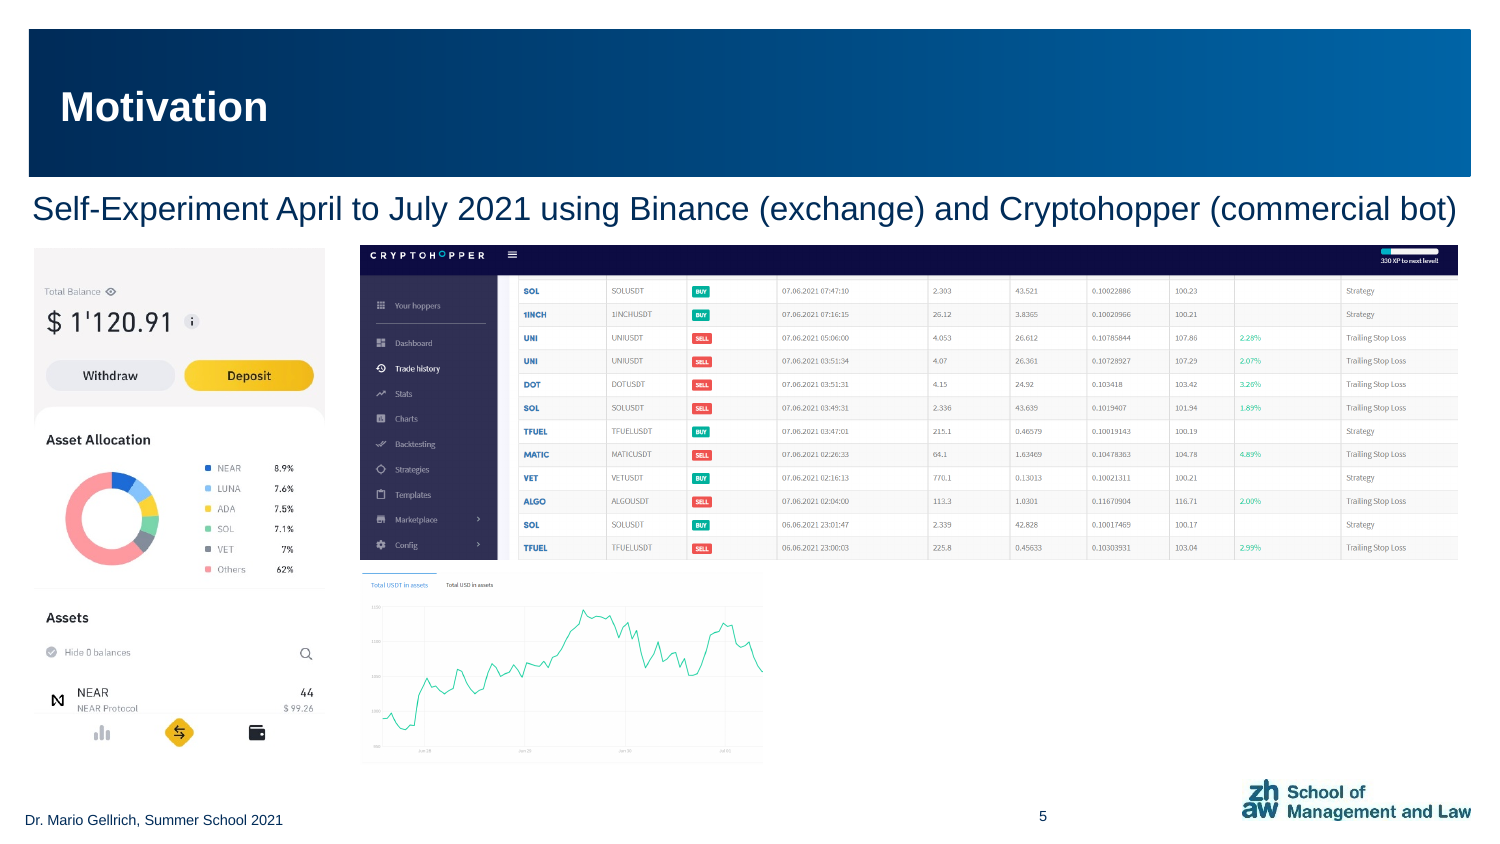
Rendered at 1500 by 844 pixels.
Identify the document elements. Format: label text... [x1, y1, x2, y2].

picture [1242, 779, 1471, 821]
text_box Self-Experiment April to July 2021 using Binance (exchange) and Cryptohopper (commercial bot) [17, 179, 1488, 235]
title Motivation [59, 57, 1453, 152]
picture [360, 245, 1459, 560]
text_box Dr. Mario Gellrich, Summer School 2021 [24, 811, 313, 829]
slide_number 5 [954, 807, 1048, 825]
picture [33, 248, 326, 751]
picture [360, 572, 763, 765]
